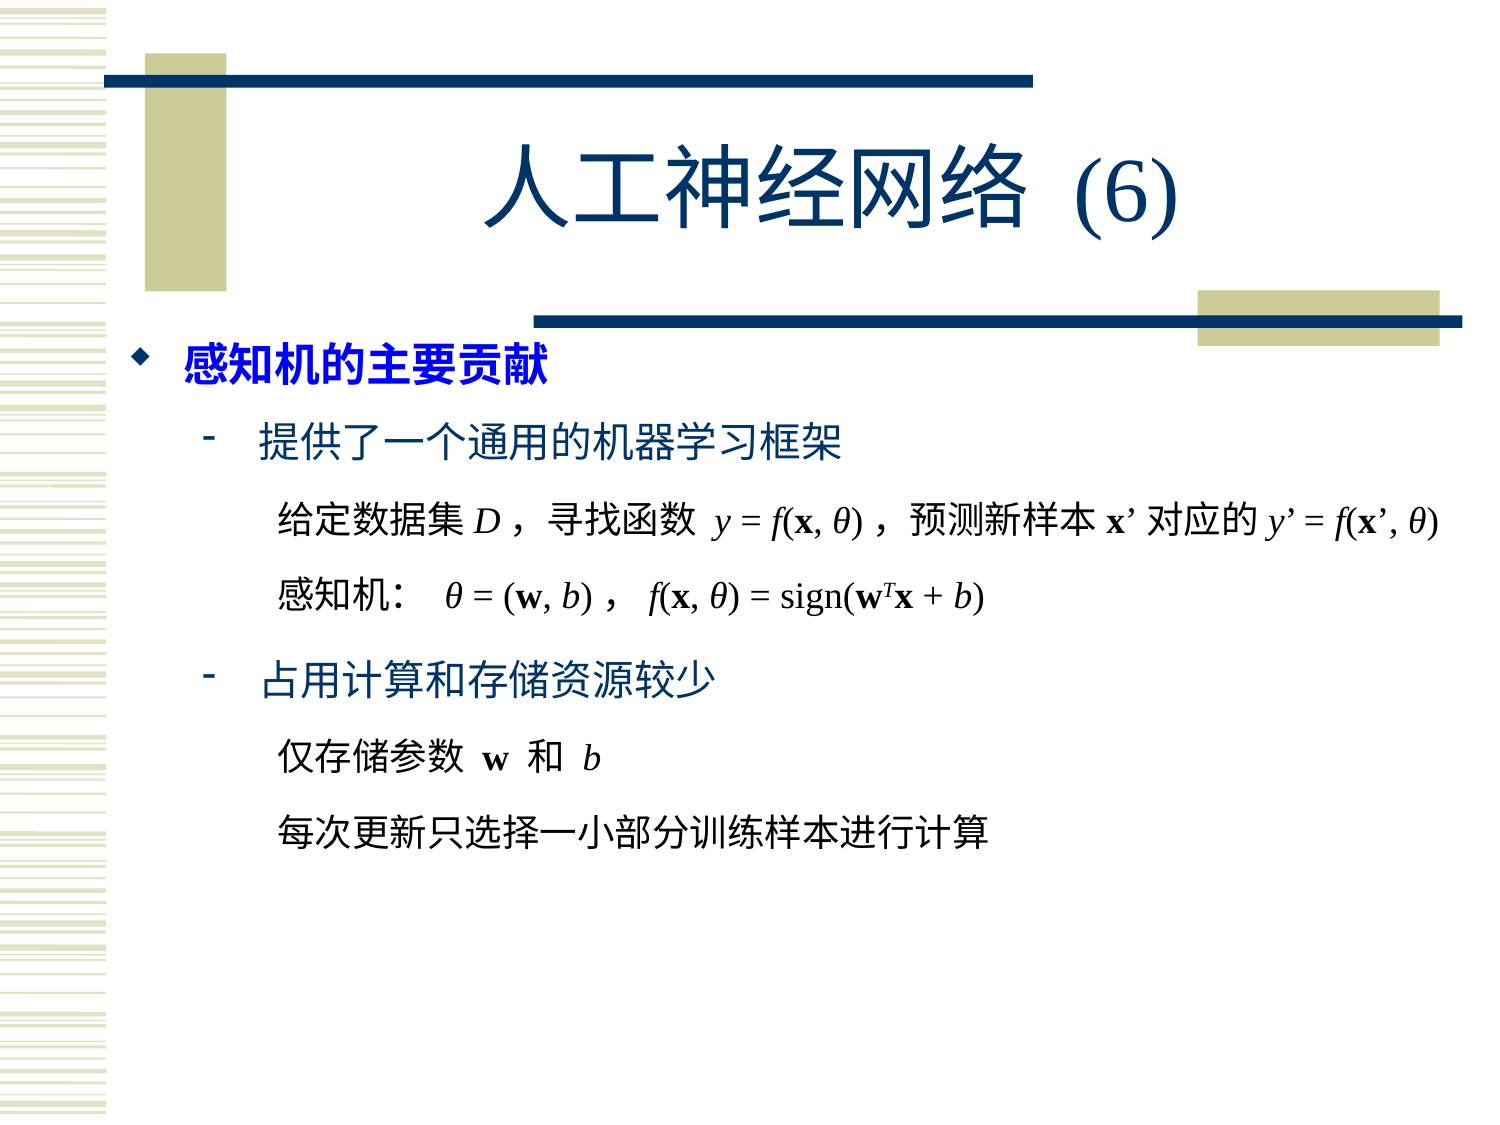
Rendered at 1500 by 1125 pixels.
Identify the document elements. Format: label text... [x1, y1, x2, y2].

title 人工神经网络 (6) [224, 99, 1436, 288]
text_box 感知机的主要贡献 提供了一个通用的机器学习框架 给定数据集D，寻找函数 y = f(x, θ)，预测新样本x’对应的y’ = f(x’, θ) 感知机： θ = (w, b)，f(x, θ) = sign(wTx + b) 占用计算和存储资源较少 仅存储参数 w 和 b 每次更新只选择一小部分训练样本进行计算 [112, 333, 1459, 1025]
